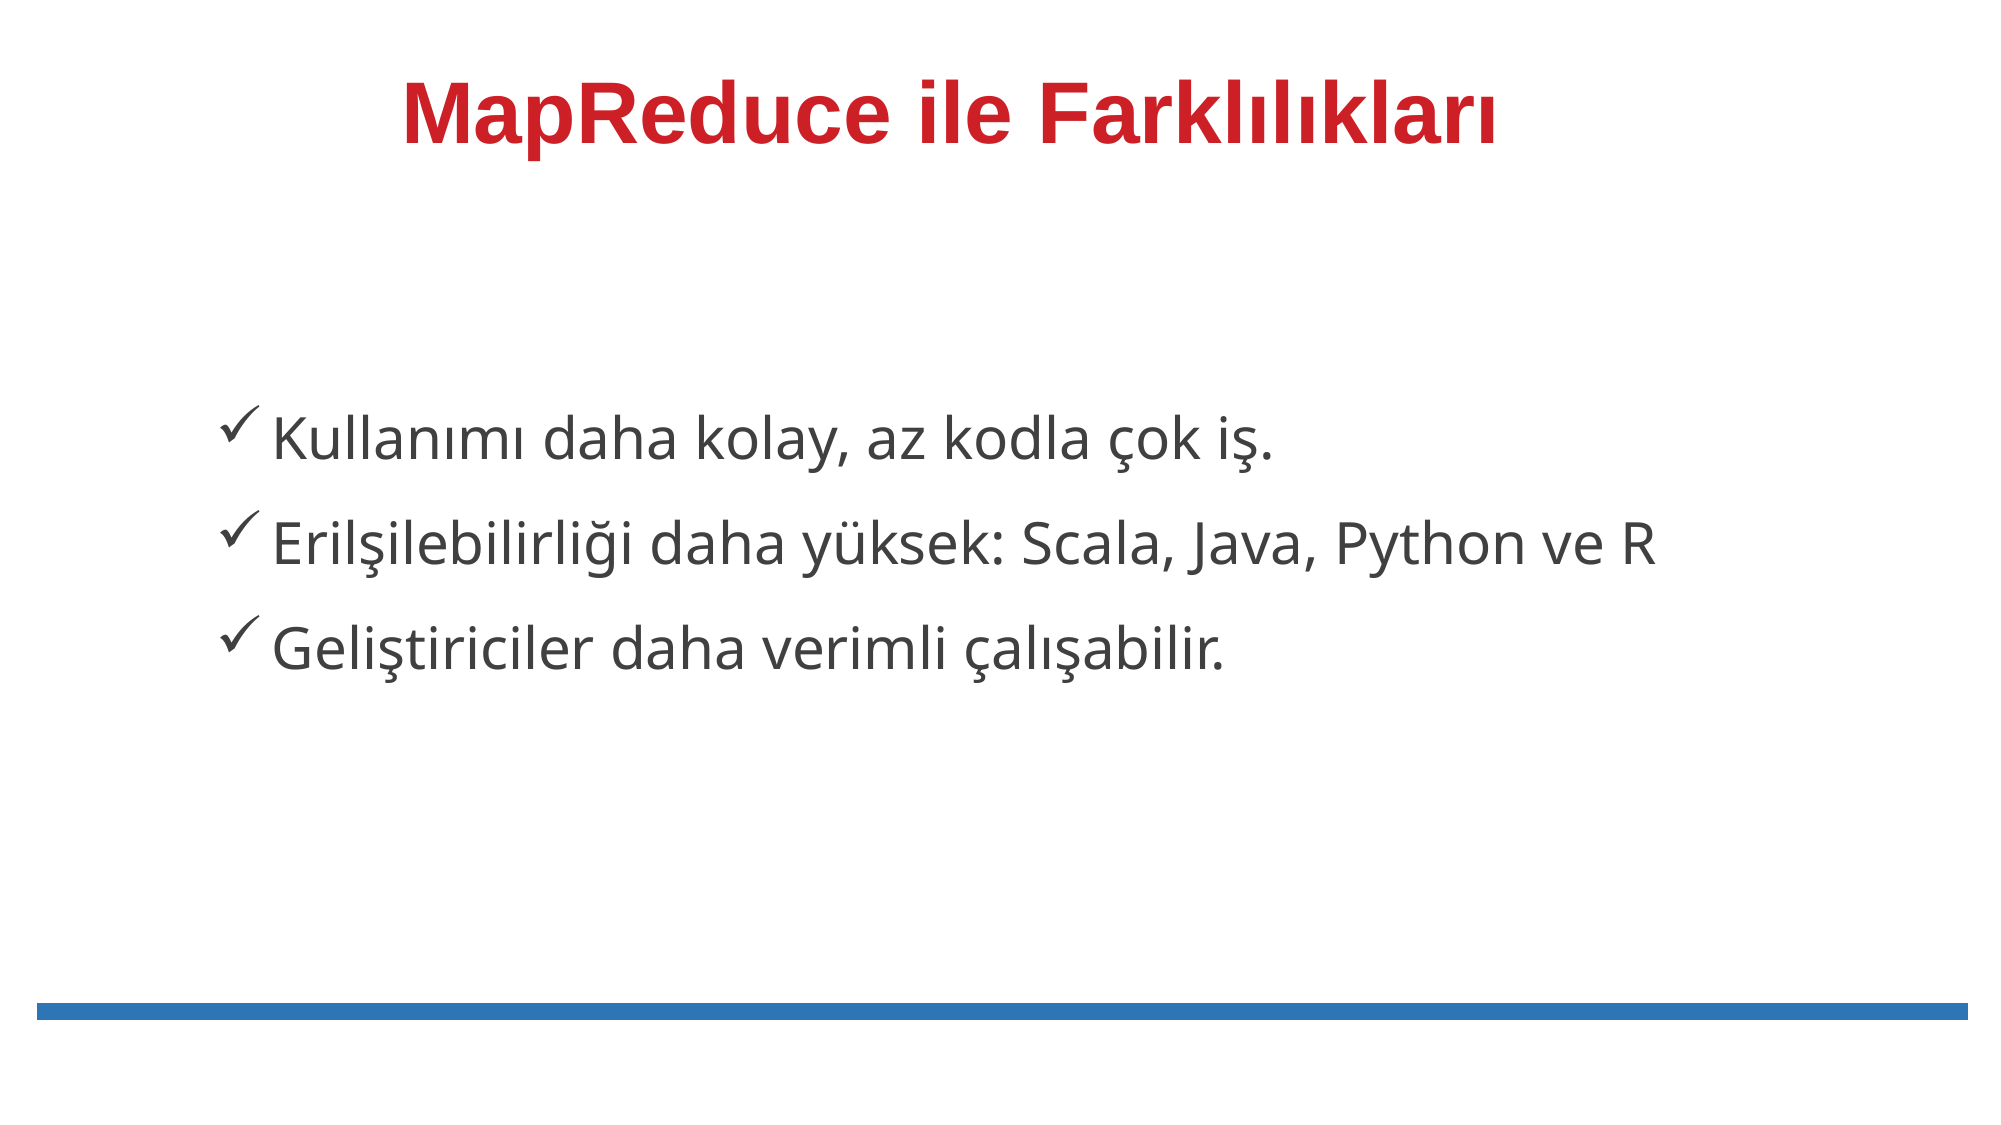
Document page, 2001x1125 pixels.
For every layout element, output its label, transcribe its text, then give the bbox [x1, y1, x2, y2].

title MapReduce ile Farklılıkları [200, 58, 1701, 170]
text_box Kullanımı daha kolay, az kodla çok iş. Erilşilebilirliği daha yüksek: Scala, Java, Python ve R Geliştiriciler daha verimli çalışabilir. [200, 359, 1887, 689]
